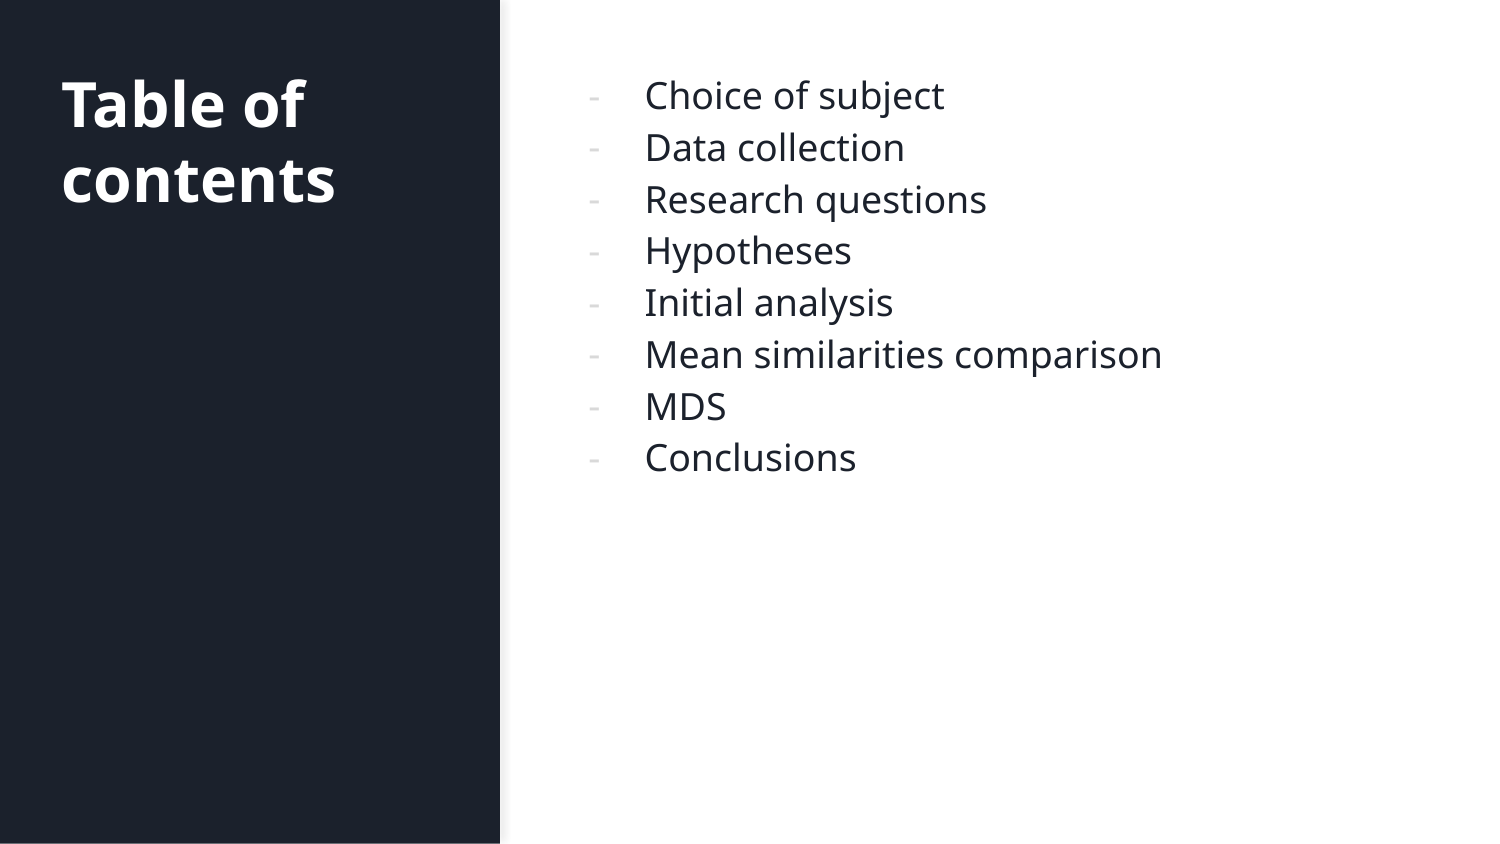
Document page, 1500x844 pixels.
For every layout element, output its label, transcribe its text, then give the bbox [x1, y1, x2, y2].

title Table of contents [46, 50, 454, 751]
list Choice of subject Data collection Research questions Hypotheses Initial analysis Mean similarities comparison MDS Conclusions [554, 50, 1449, 751]
